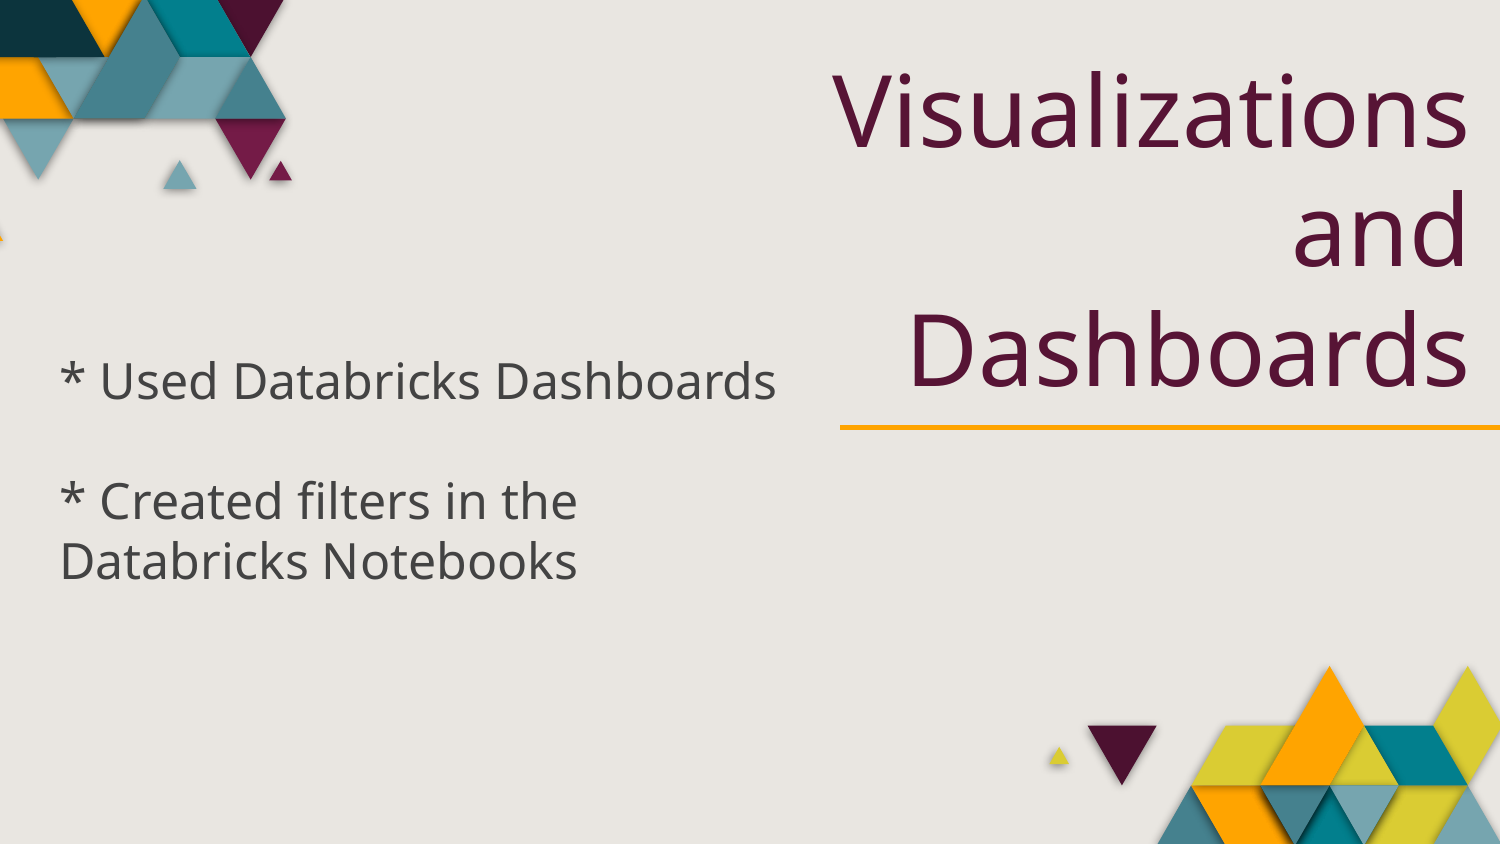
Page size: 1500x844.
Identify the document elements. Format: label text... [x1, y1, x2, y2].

subtitle * Used Databricks Dashboards * Created filters in the Databricks Notebooks [25, 334, 854, 592]
title Visualizations and Dashboards [779, 223, 1486, 422]
